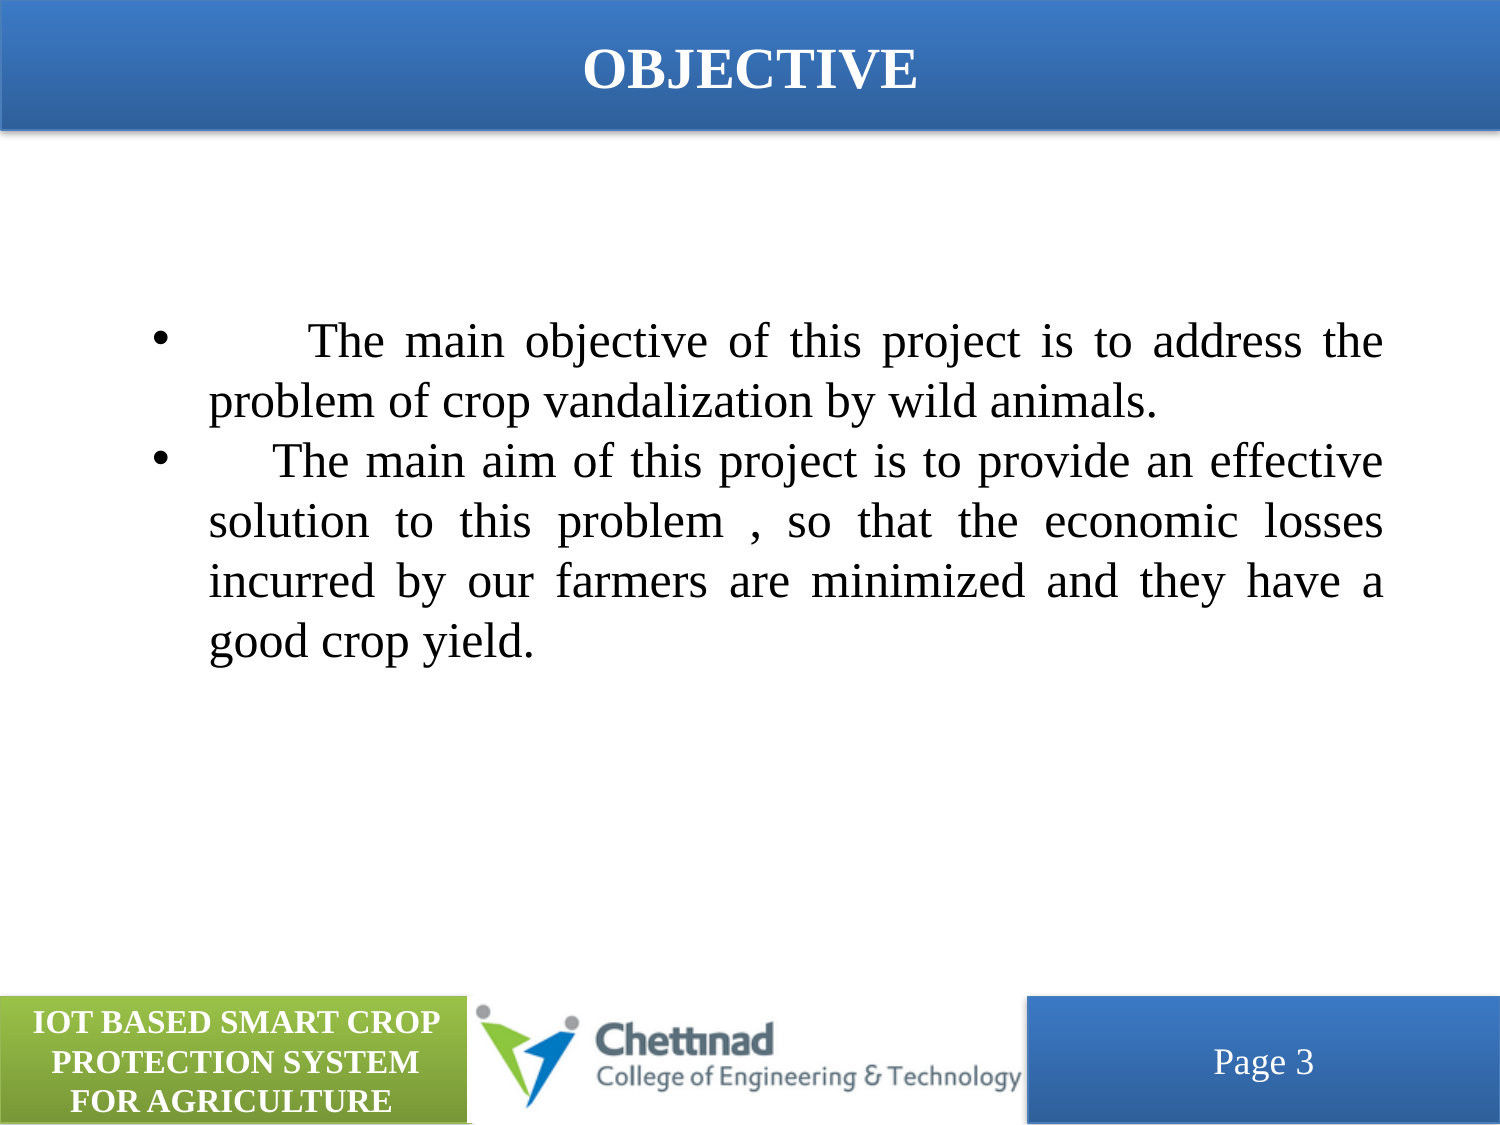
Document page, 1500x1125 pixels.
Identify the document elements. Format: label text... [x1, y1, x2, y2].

title OBJECTIVE [0, 0, 1500, 131]
text_box The main objective of this project is to address the problem of crop vandalization by wild animals. The main aim of this project is to provide an effective solution to this problem , so that the economic losses incurred by our farmers are minimized and they have a good crop yield. [137, 299, 1400, 675]
picture [467, 996, 1034, 1124]
list [75, 262, 1425, 953]
text_box Page 3 [1036, 996, 1500, 1124]
text_box IOT BASED SMART CROP PROTECTION SYSTEM FOR AGRICULTURE [0, 996, 465, 1124]
